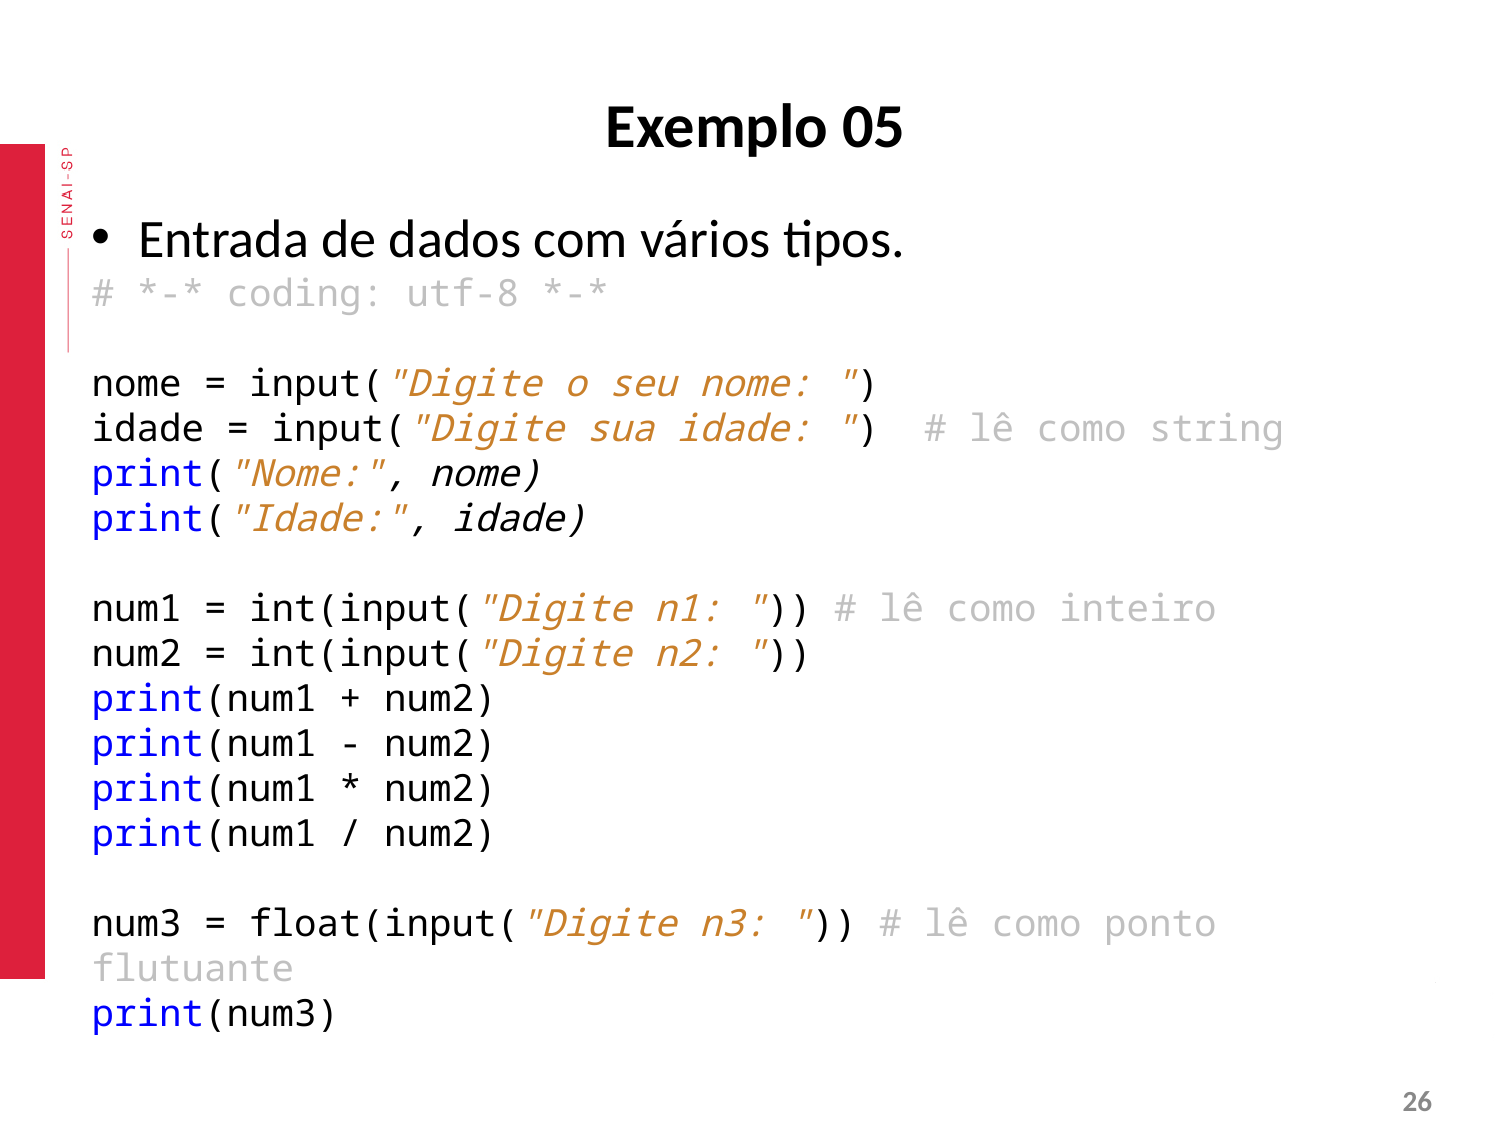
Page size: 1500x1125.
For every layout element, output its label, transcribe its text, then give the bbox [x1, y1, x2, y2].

title Exemplo 05 [76, 86, 1436, 173]
text_box Entrada de dados com vários tipos. # *-* coding: utf-8 *-* nome = input("Digite o seu nome: ") idade = input("Digite sua idade: ") # lê como string print("Nome:", nome) print("Idade:", idade) num1 = int(input("Digite n1: ")) # lê como inteiro num2 = int(input("Digite n2: ")) print(num1 + num2) print(num1 - num2) print(num1 * num2) print(num1 / num2) num3 = float(input("Digite n3: ")) # lê como ponto flutuante print(num3) [76, 196, 1436, 1042]
slide_number ‹#› [1096, 1069, 1447, 1125]
picture [0, 0, 1500, 1125]
